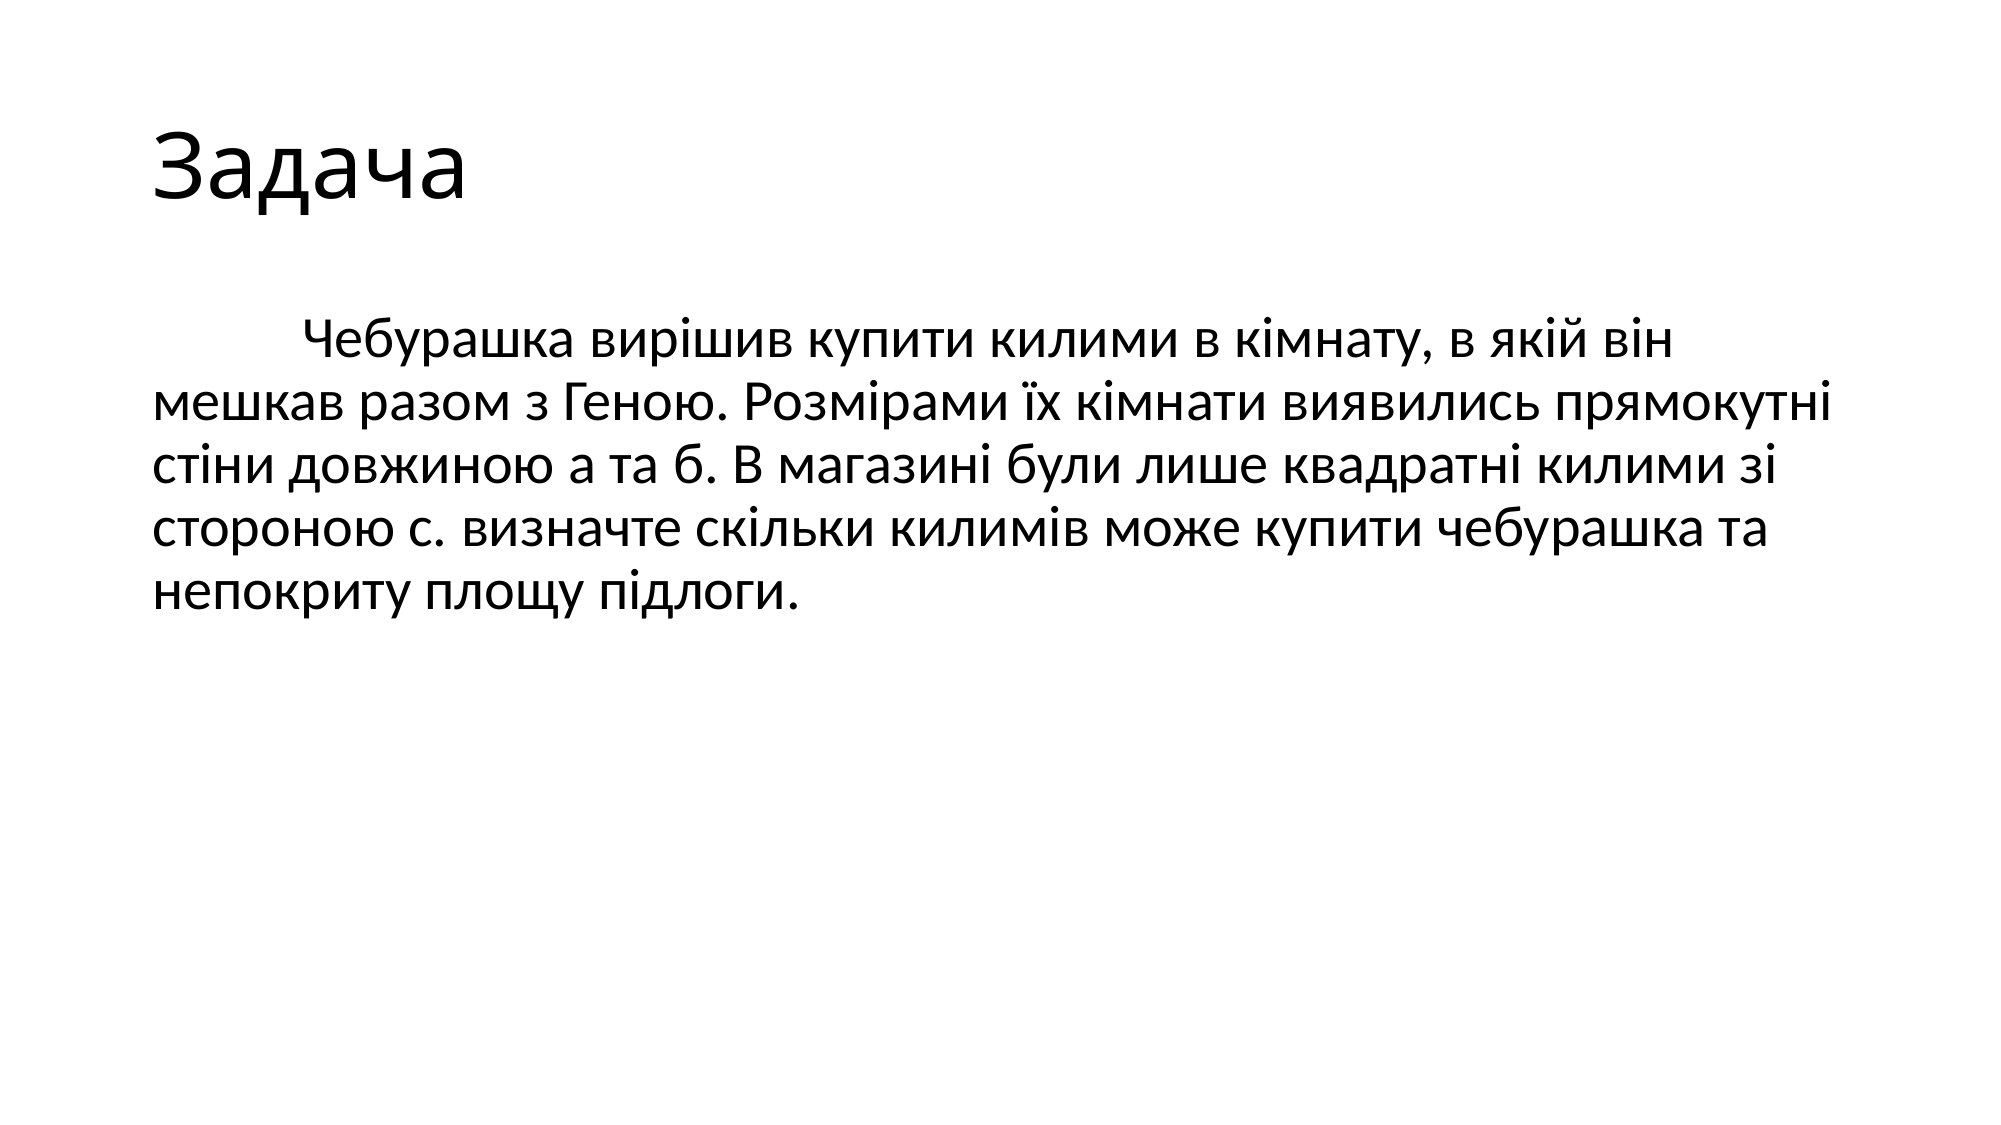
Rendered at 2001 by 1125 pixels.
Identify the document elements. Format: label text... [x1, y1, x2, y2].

title Задача [137, 59, 1863, 278]
list Чебурашка вирішив купити килими в кімнату, в якій він мешкав разом з Геною. Розмірами їх кімнати виявились прямокутні стіни довжиною а та б. В магазині були лише квадратні килими зі стороною с. визначте скільки килимів може купити чебурашка та непокриту площу підлоги. [137, 299, 1863, 1014]
